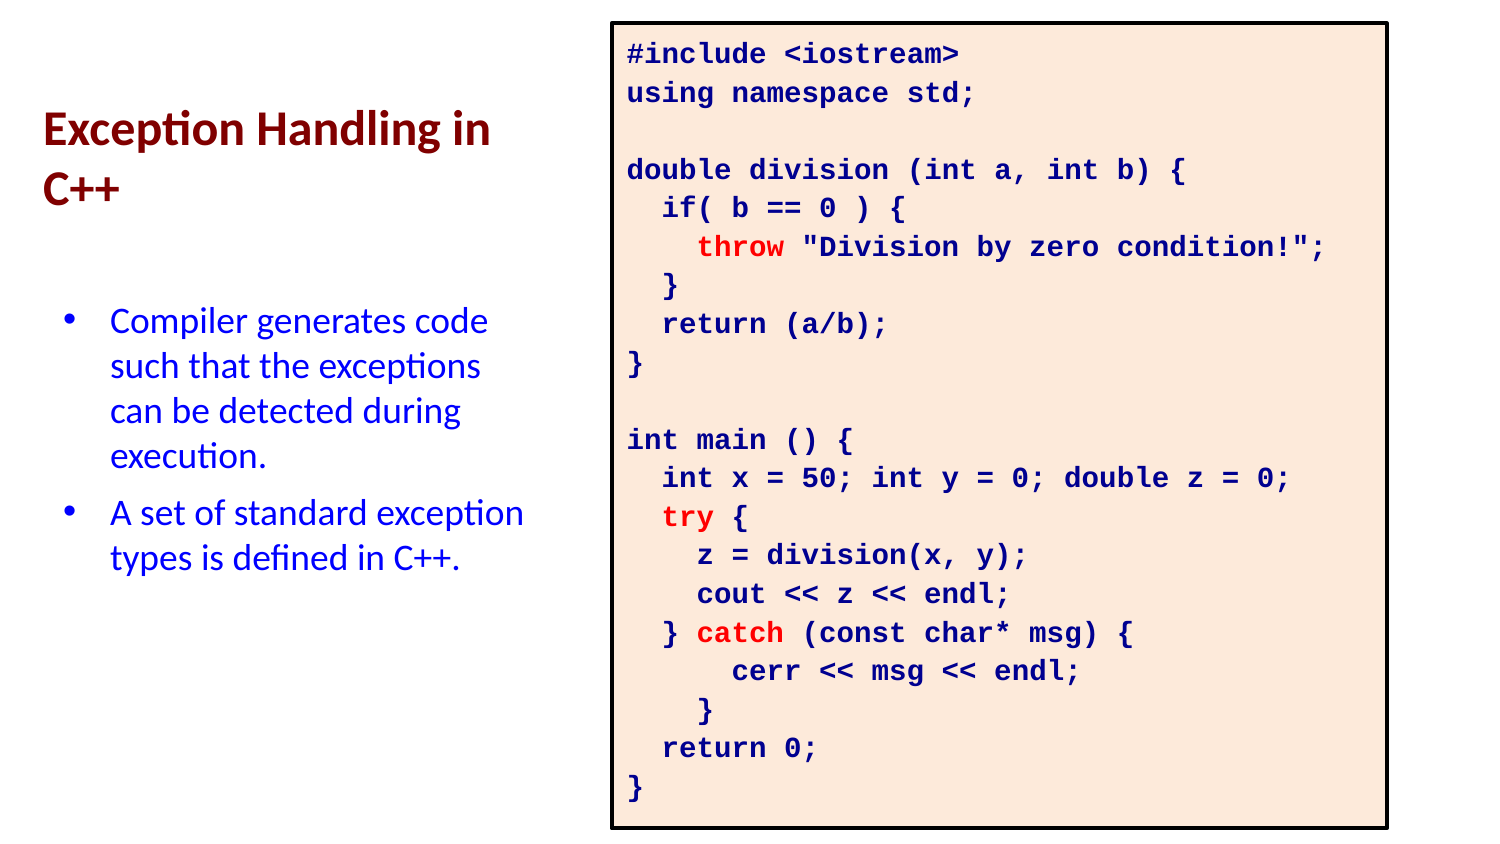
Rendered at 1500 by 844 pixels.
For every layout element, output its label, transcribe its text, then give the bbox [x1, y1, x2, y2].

text_box Compiler generates code such that the exceptions can be detected during execution. A set of standard exception types is defined in C++. [48, 288, 552, 586]
text_box Exception Handling in C++ [28, 88, 532, 223]
list #include <iostream> using namespace std; double division (int a, int b) { if( b == 0 ) { throw "Division by zero condition!"; } return (a/b); } int main () { int x = 50; int y = 0; double z = 0; try { z = division(x, y); cout << z << endl; } catch (const char* msg) { cerr << msg << endl; } return 0; } [611, 23, 1387, 829]
